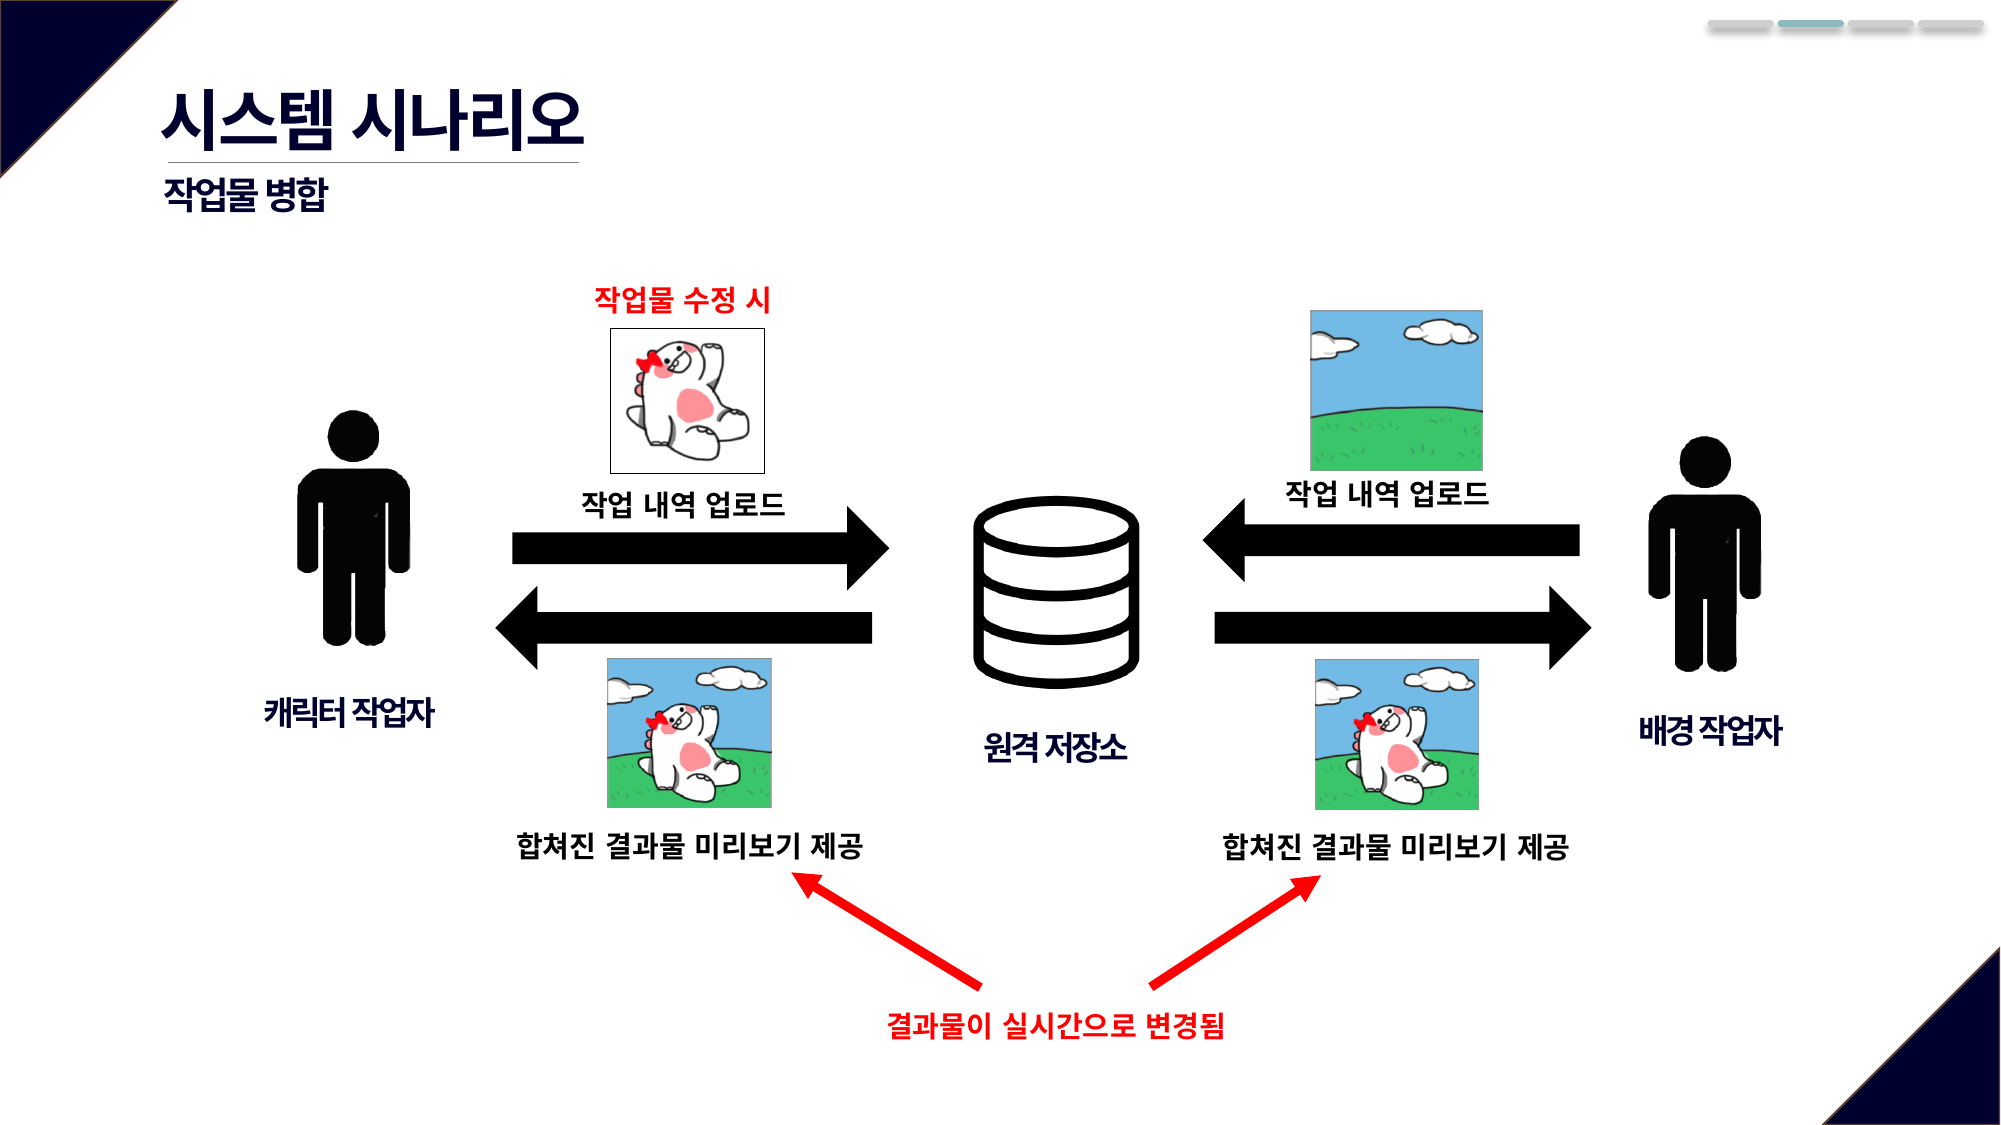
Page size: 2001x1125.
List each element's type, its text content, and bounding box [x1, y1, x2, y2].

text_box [791, 872, 981, 988]
text_box 작업물 병합 [148, 164, 489, 225]
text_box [1150, 875, 1322, 988]
picture [1315, 659, 1479, 810]
text_box 시스템 시나리오 [145, 71, 603, 167]
text_box 원격 저장소 [902, 679, 1211, 775]
picture [1310, 310, 1483, 471]
picture [226, 394, 474, 658]
text_box 합쳐진 결과물 미리보기 제공 [478, 820, 902, 871]
text_box 캐릭터 작업자 [195, 645, 505, 740]
text_box [1214, 585, 1578, 670]
text_box [495, 585, 873, 671]
text_box 작업물 수정 시 [548, 274, 819, 325]
text_box [512, 505, 890, 591]
picture [918, 454, 1194, 730]
picture [1578, 420, 1825, 684]
text_box 배경 작업자 [1556, 662, 1866, 758]
text_box [1202, 497, 1578, 583]
picture [610, 328, 765, 474]
picture [607, 658, 772, 808]
text_box 작업 내역 업로드 [1253, 469, 1523, 519]
text_box 작업 내역 업로드 [548, 479, 819, 530]
text_box 결과물이 실시간으로 변경됨 [756, 1000, 1356, 1051]
text_box 합쳐진 결과물 미리보기 제공 [1185, 821, 1609, 872]
